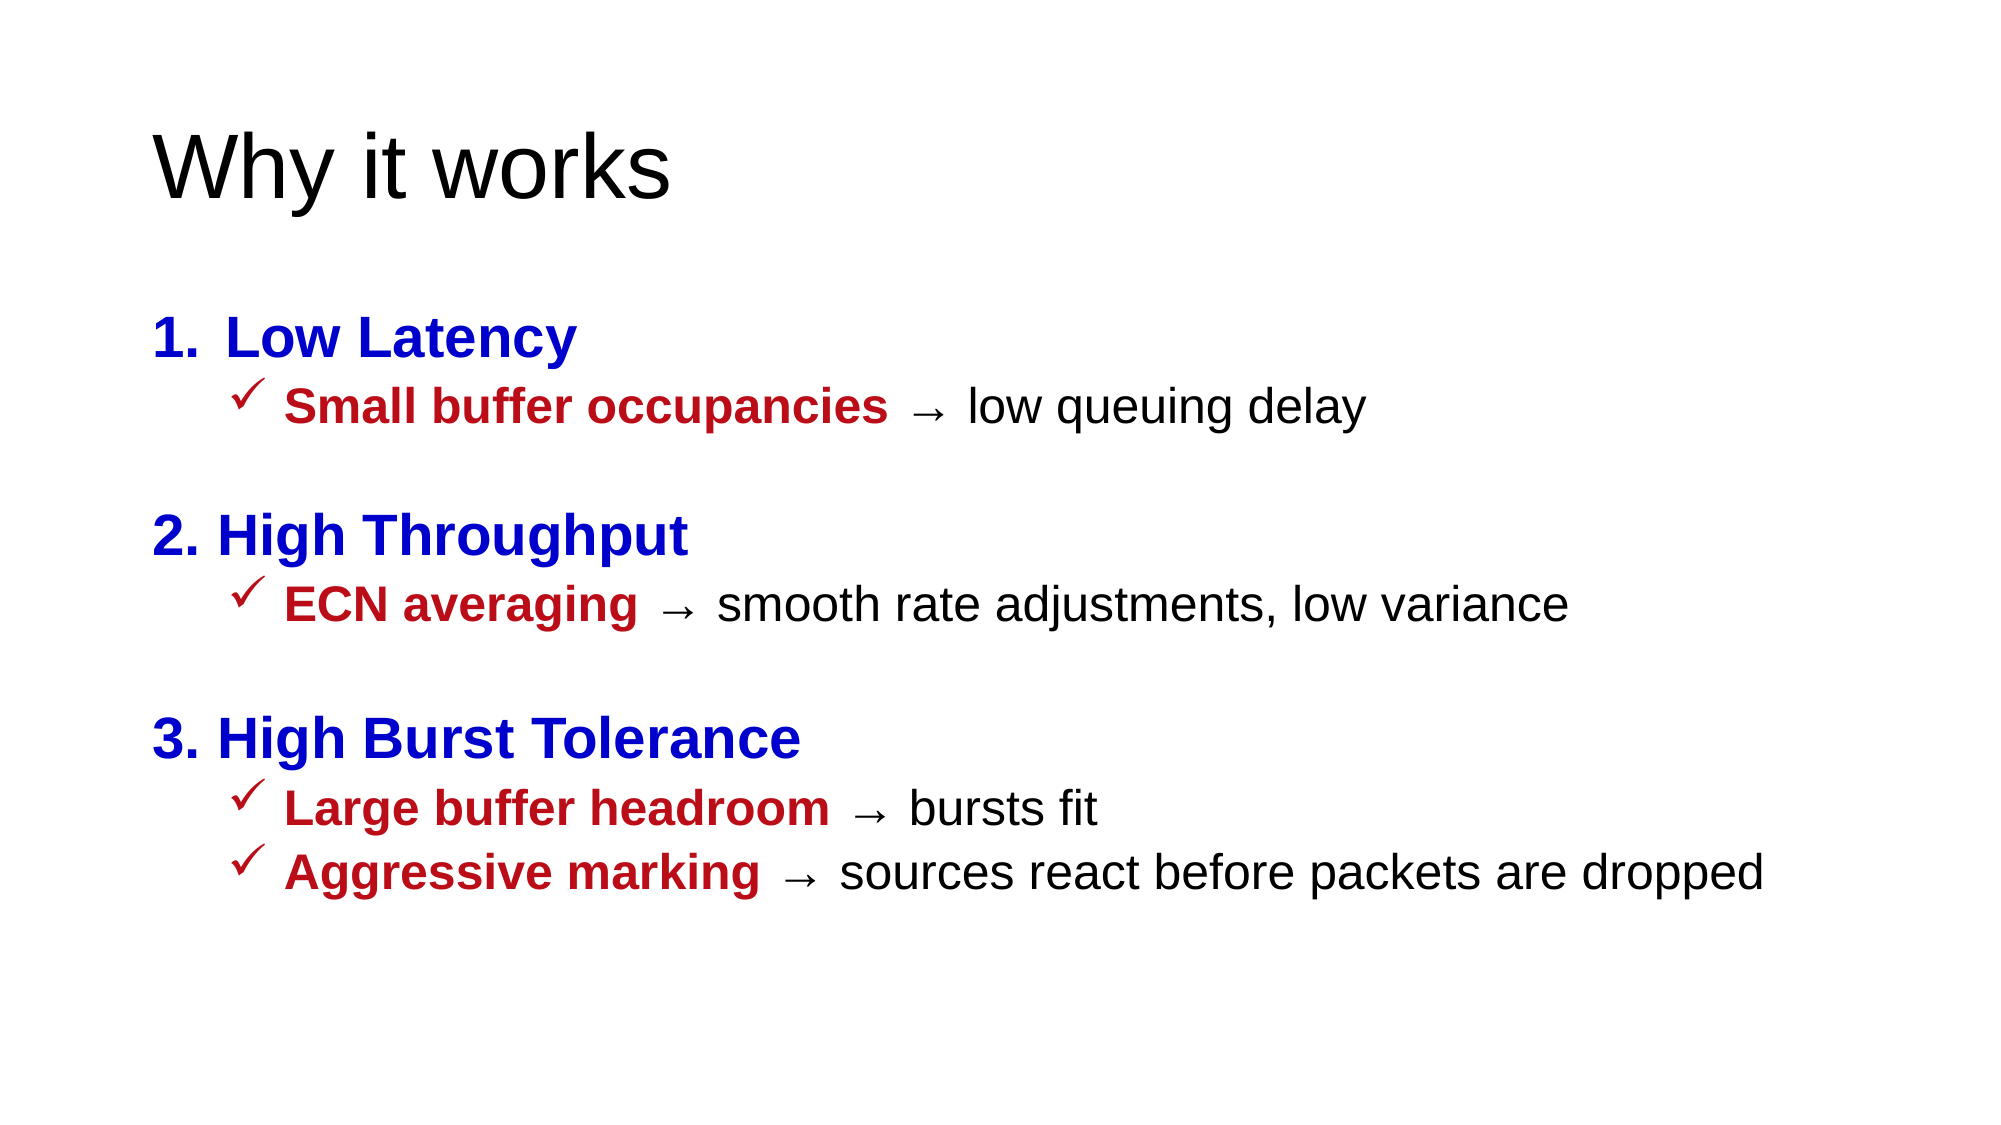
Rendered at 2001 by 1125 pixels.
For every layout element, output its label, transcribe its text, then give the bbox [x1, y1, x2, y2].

title Why it works [137, 59, 1863, 278]
list Low Latency Small buffer occupancies → low queuing delay 2. High Throughput ECN averaging → smooth rate adjustments, low variance 3. High Burst Tolerance Large buffer headroom → bursts fit Aggressive marking → sources react before packets are dropped [137, 299, 1863, 1014]
